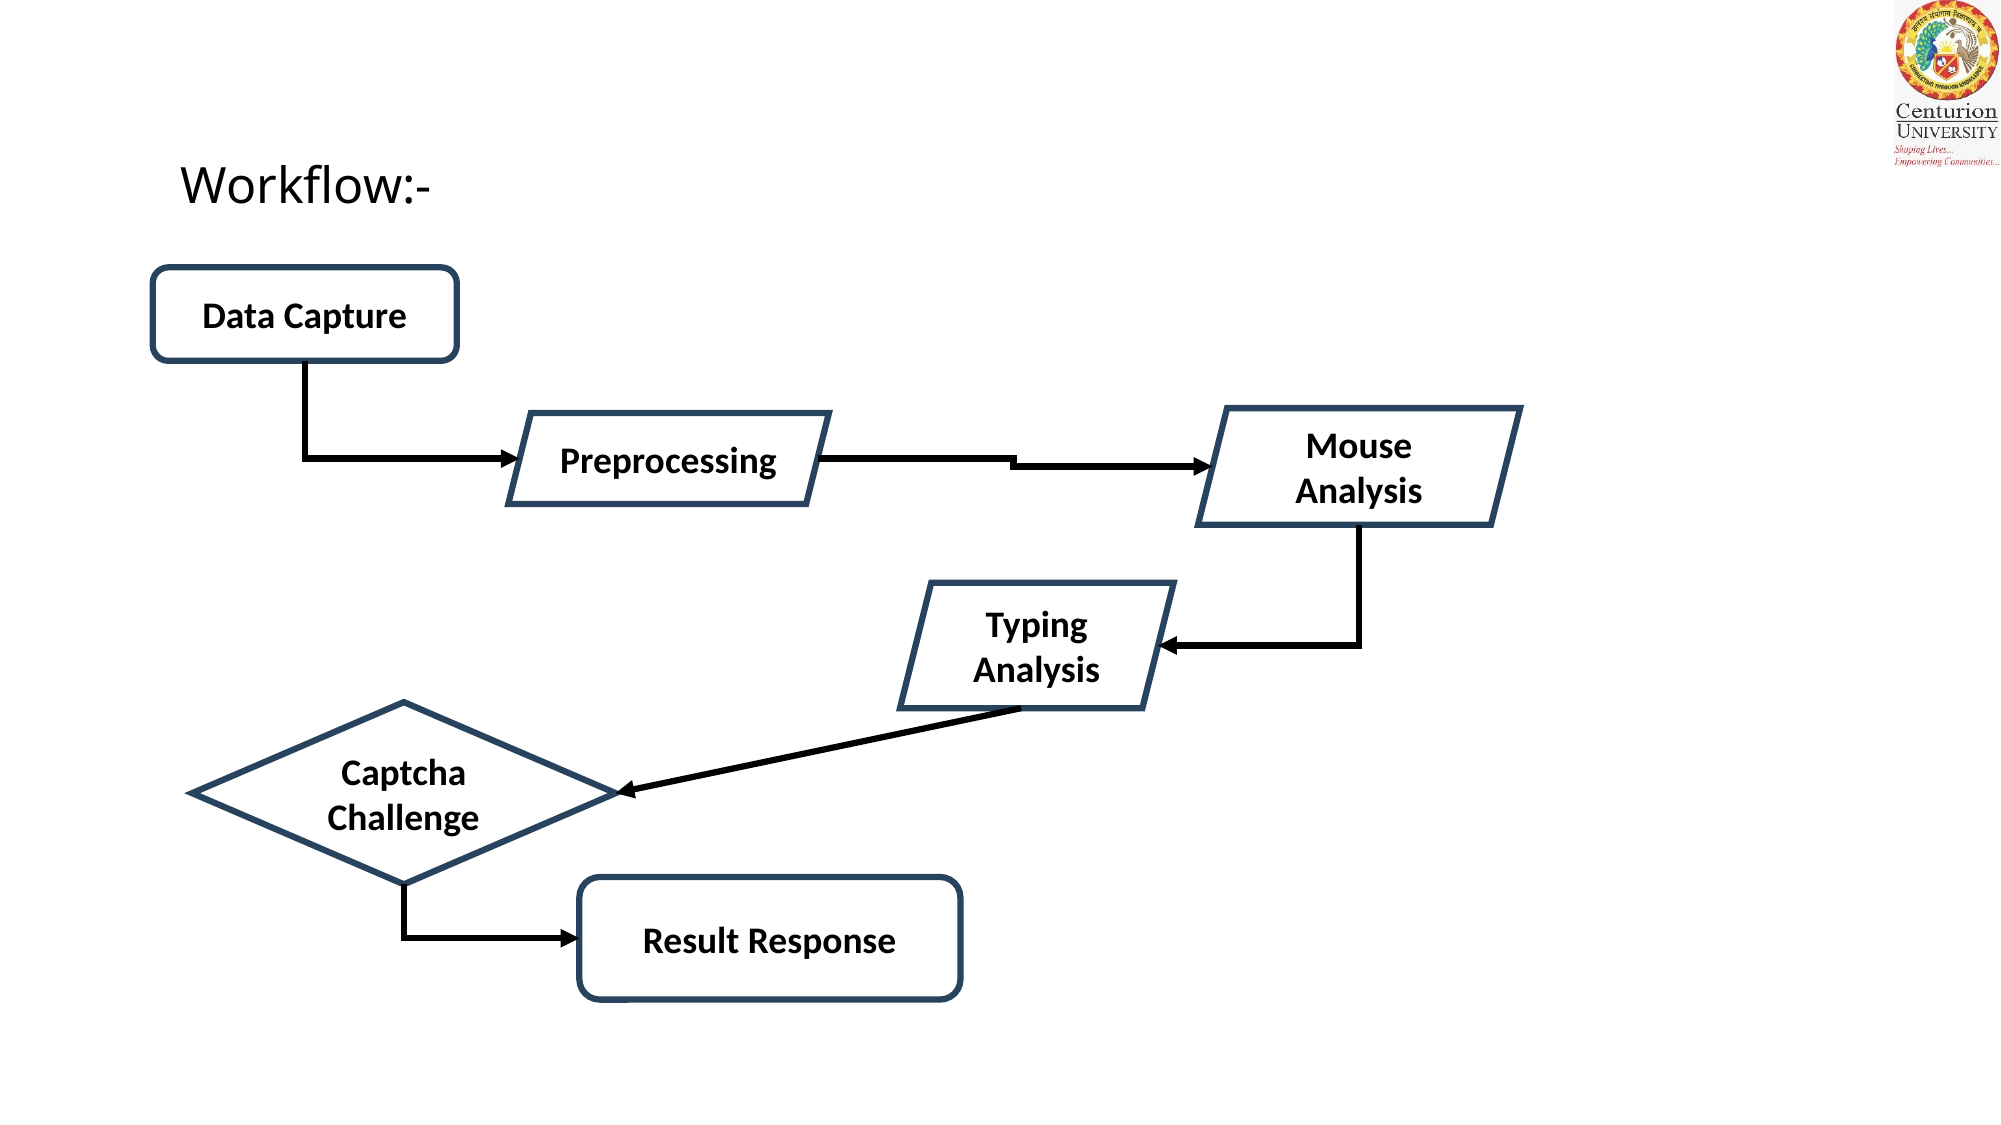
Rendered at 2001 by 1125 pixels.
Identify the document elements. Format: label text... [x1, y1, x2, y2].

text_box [152, 267, 1521, 1000]
picture [1894, 0, 2000, 167]
text_box Workflow:- [152, 145, 828, 221]
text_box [615, 708, 1022, 794]
